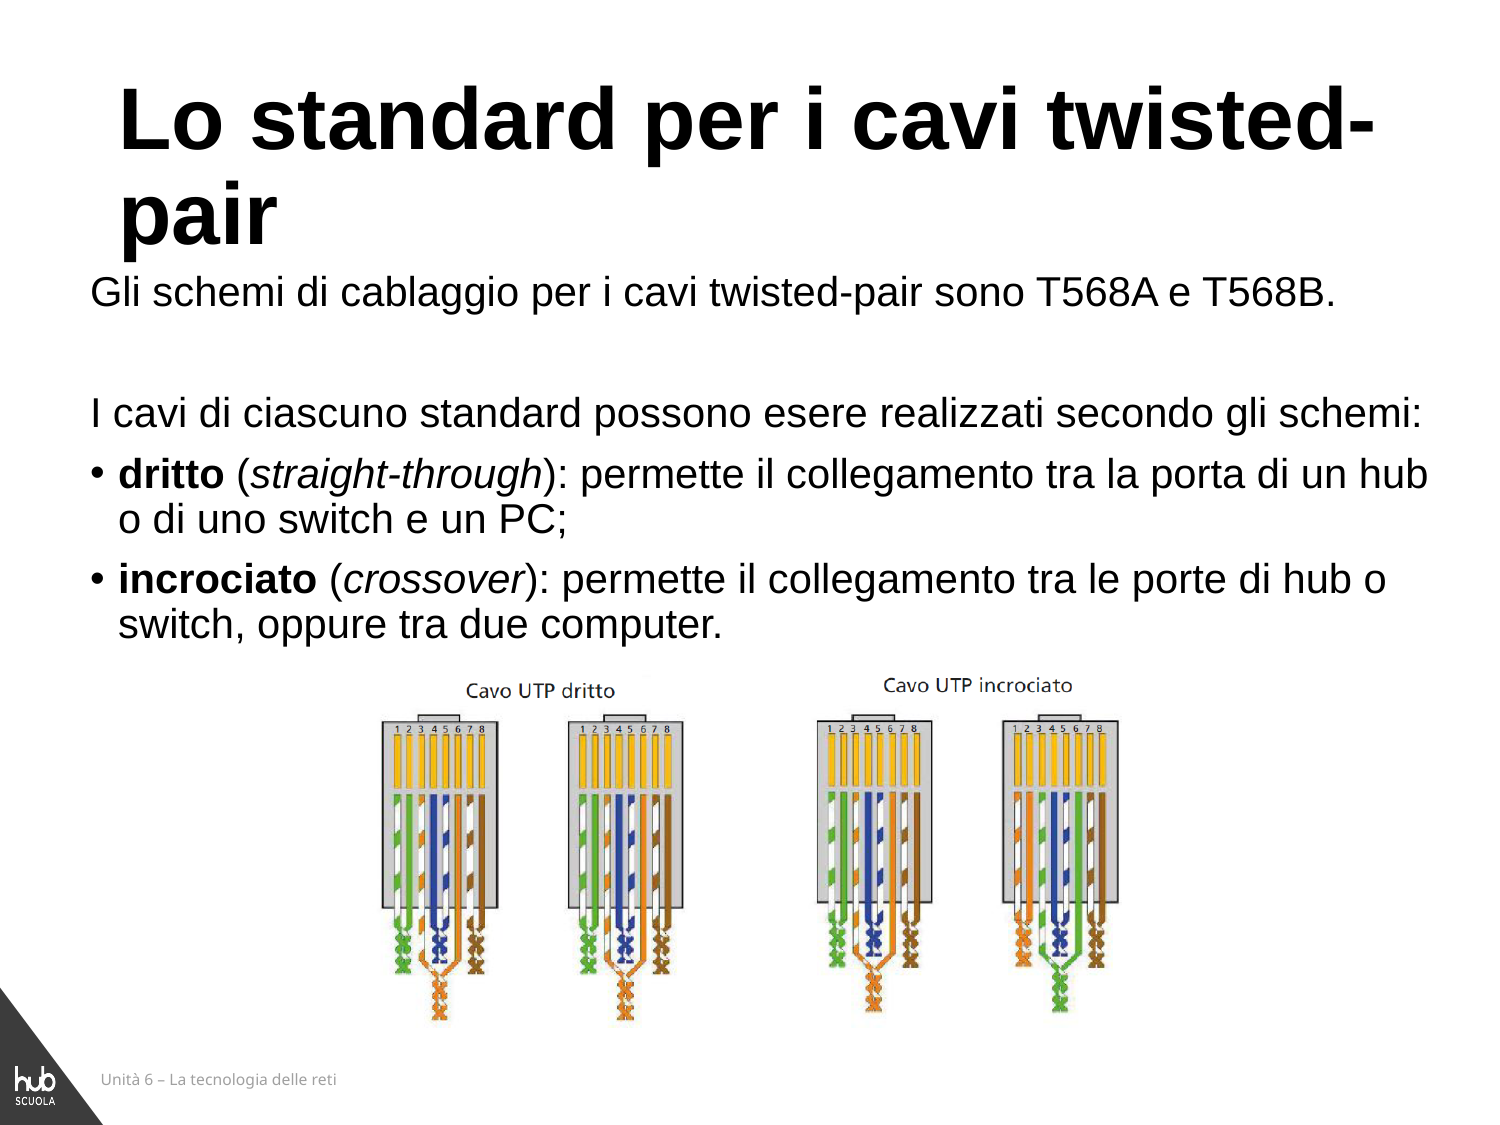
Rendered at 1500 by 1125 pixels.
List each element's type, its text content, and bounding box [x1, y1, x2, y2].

title Lo standard per i cavi twisted-pair [103, 59, 1397, 262]
picture [354, 669, 1146, 1043]
picture [15, 1066, 56, 1106]
list Gli schemi di cablaggio per i cavi twisted-pair sono T568A e T568B. I cavi di ciascuno standard possono esere realizzati secondo gli schemi: dritto (straight-through): permette il collegamento tra la porta di un hub o di uno switch e un PC; incrociato (crossover): permette il collegamento tra le porte di hub o switch, oppure tra due computer. [75, 262, 1462, 1043]
